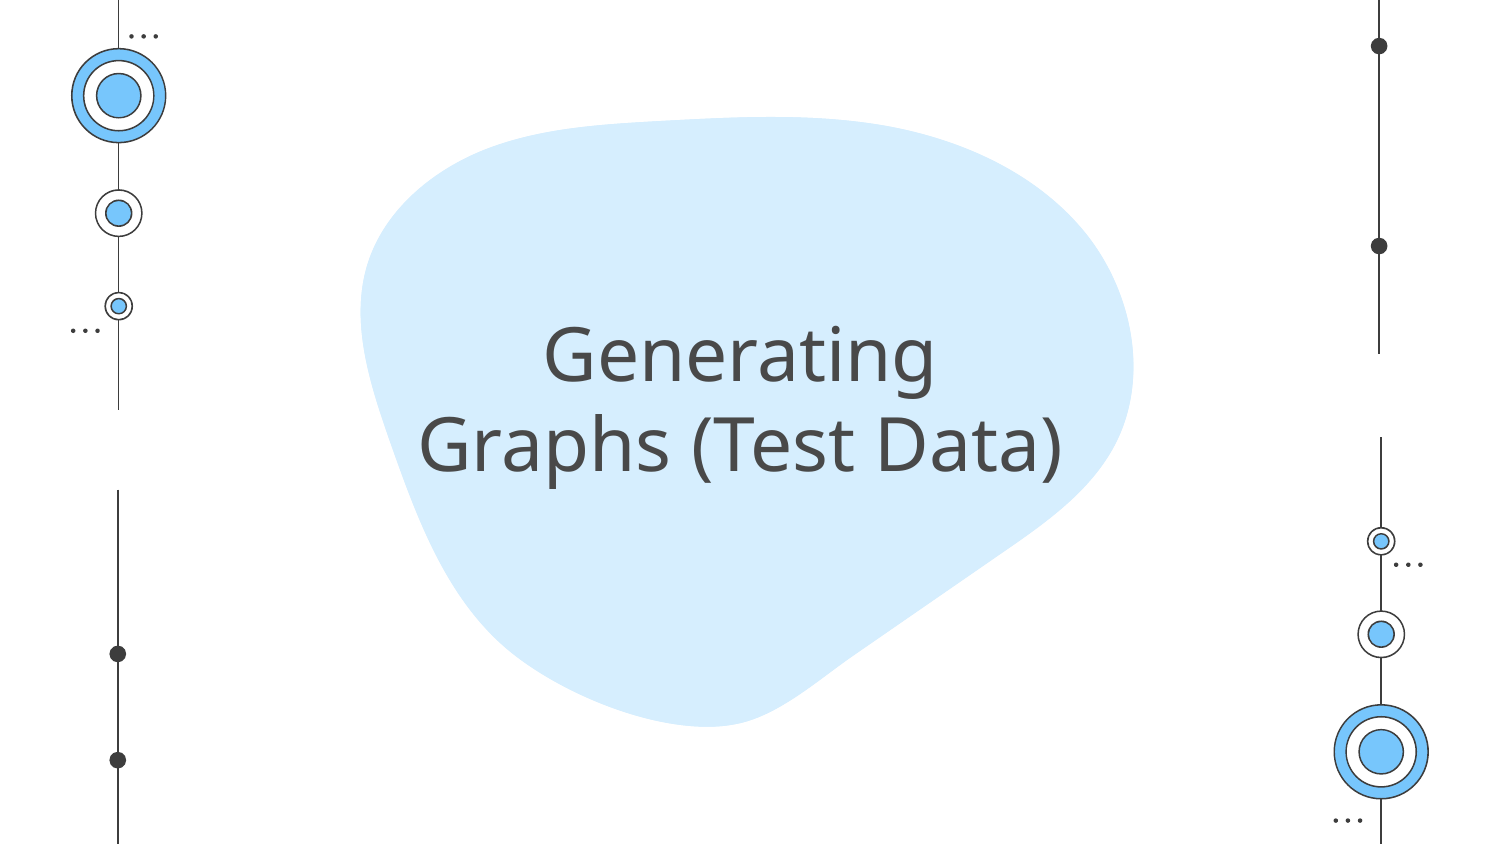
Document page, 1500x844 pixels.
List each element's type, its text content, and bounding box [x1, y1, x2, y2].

text_box Generating Graphs (Test Data) [400, 246, 1081, 546]
